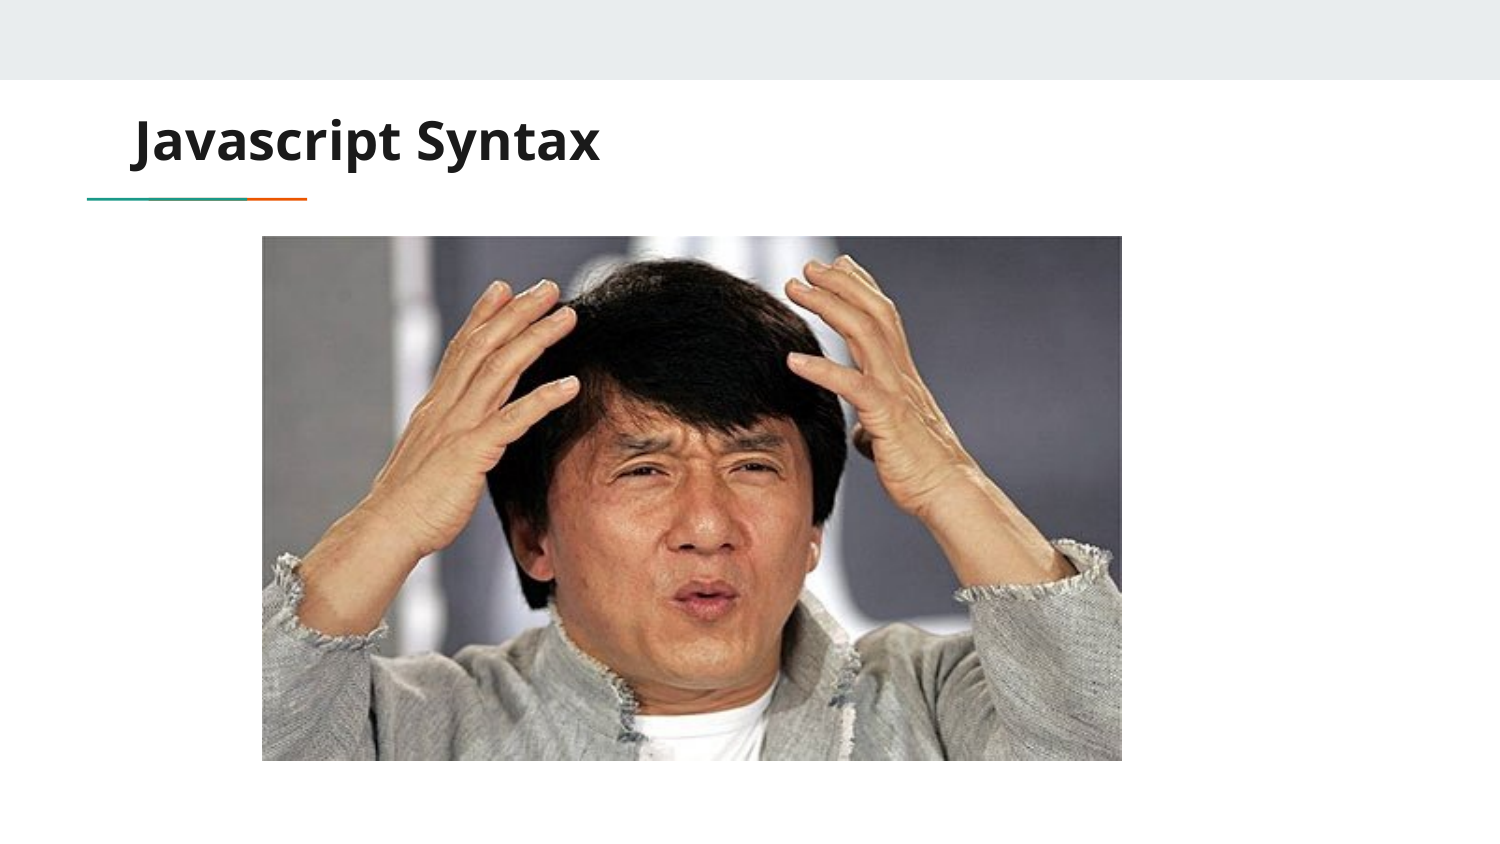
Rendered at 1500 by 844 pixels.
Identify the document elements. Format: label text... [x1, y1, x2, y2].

picture [262, 236, 1123, 762]
title Javascript Syntax [119, 91, 1381, 180]
